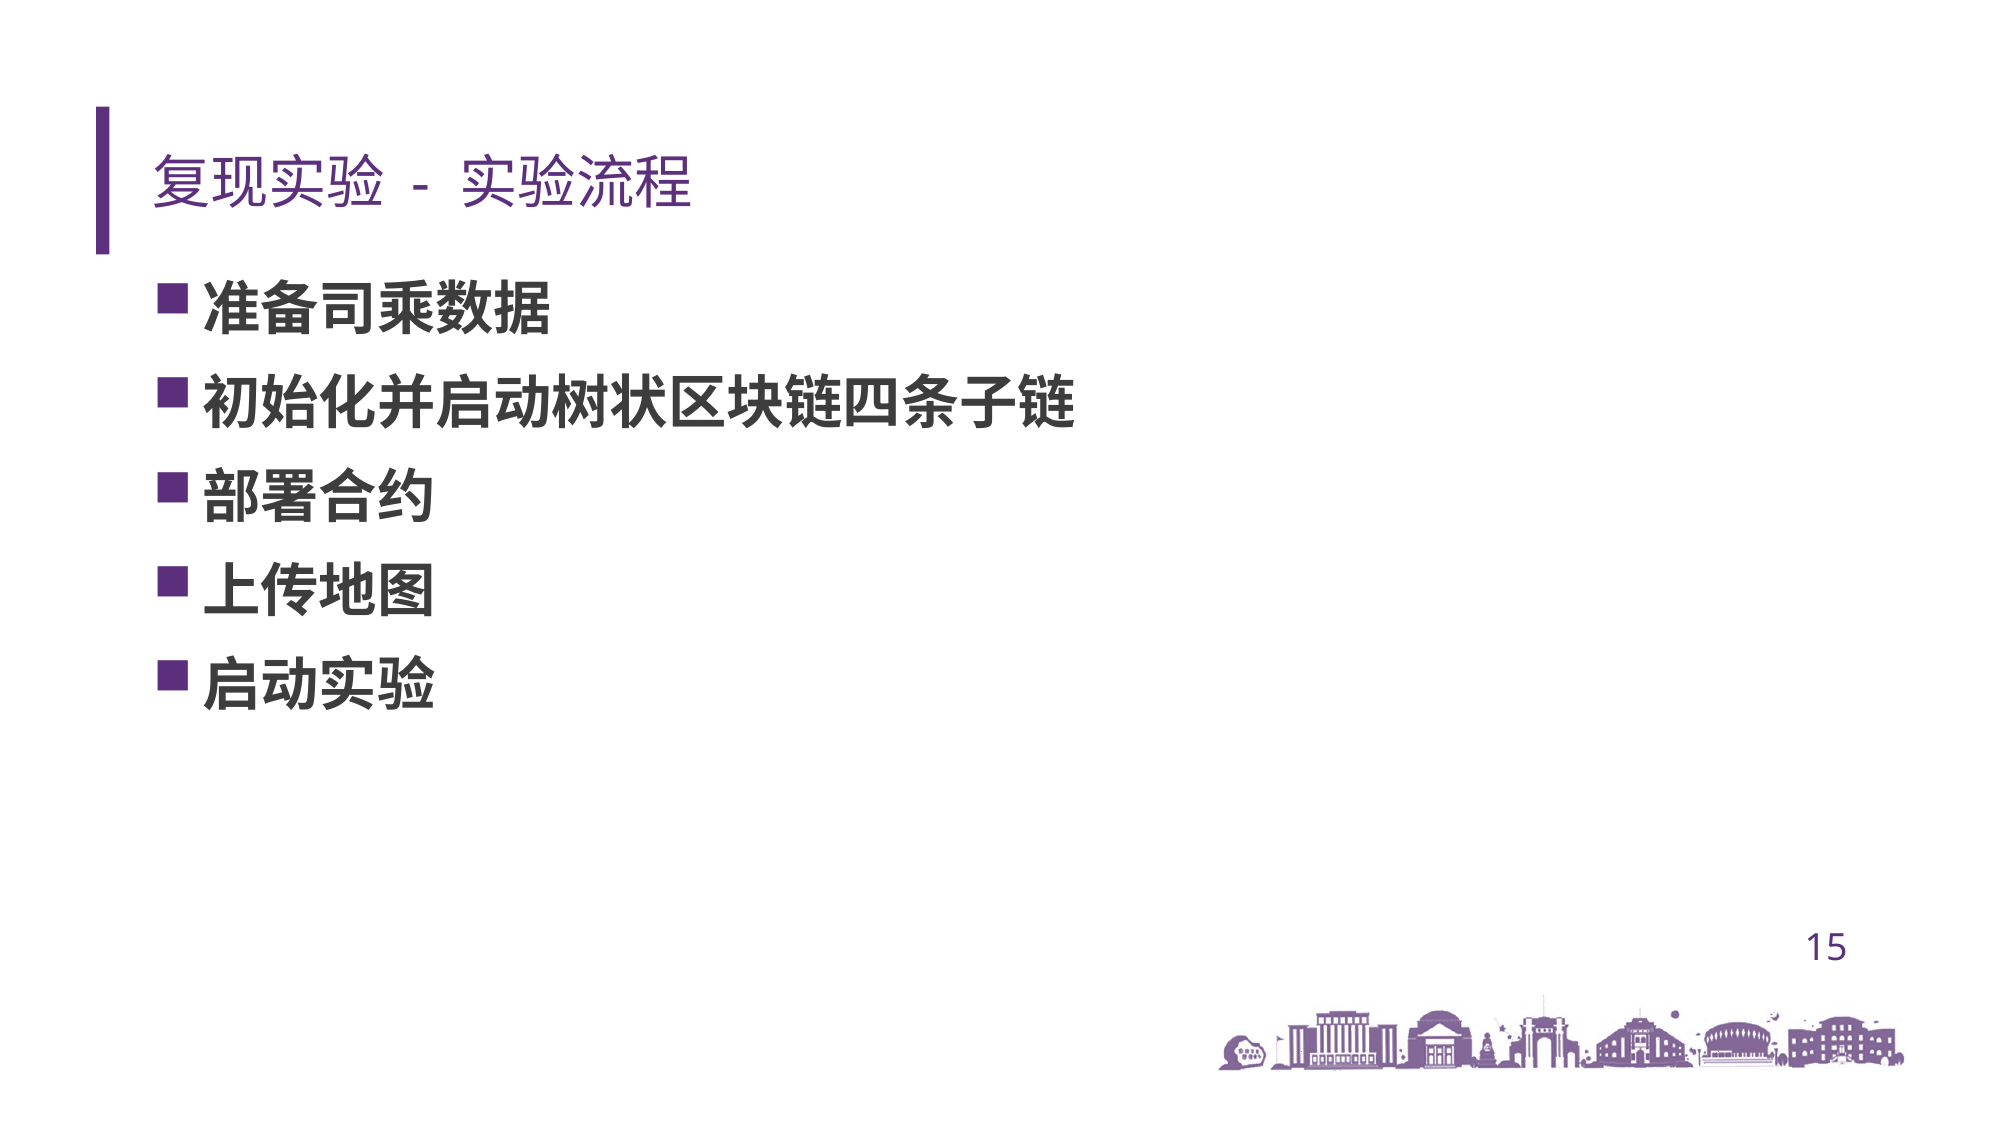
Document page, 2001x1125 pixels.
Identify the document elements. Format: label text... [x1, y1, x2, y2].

list 准备司乘数据 初始化并启动树状区块链四条子链 部署合约 上传地图 启动实验 [137, 264, 1836, 913]
title 复现实验 - 实验流程 [137, 97, 1863, 264]
slide_number 15 [1665, 918, 1863, 979]
